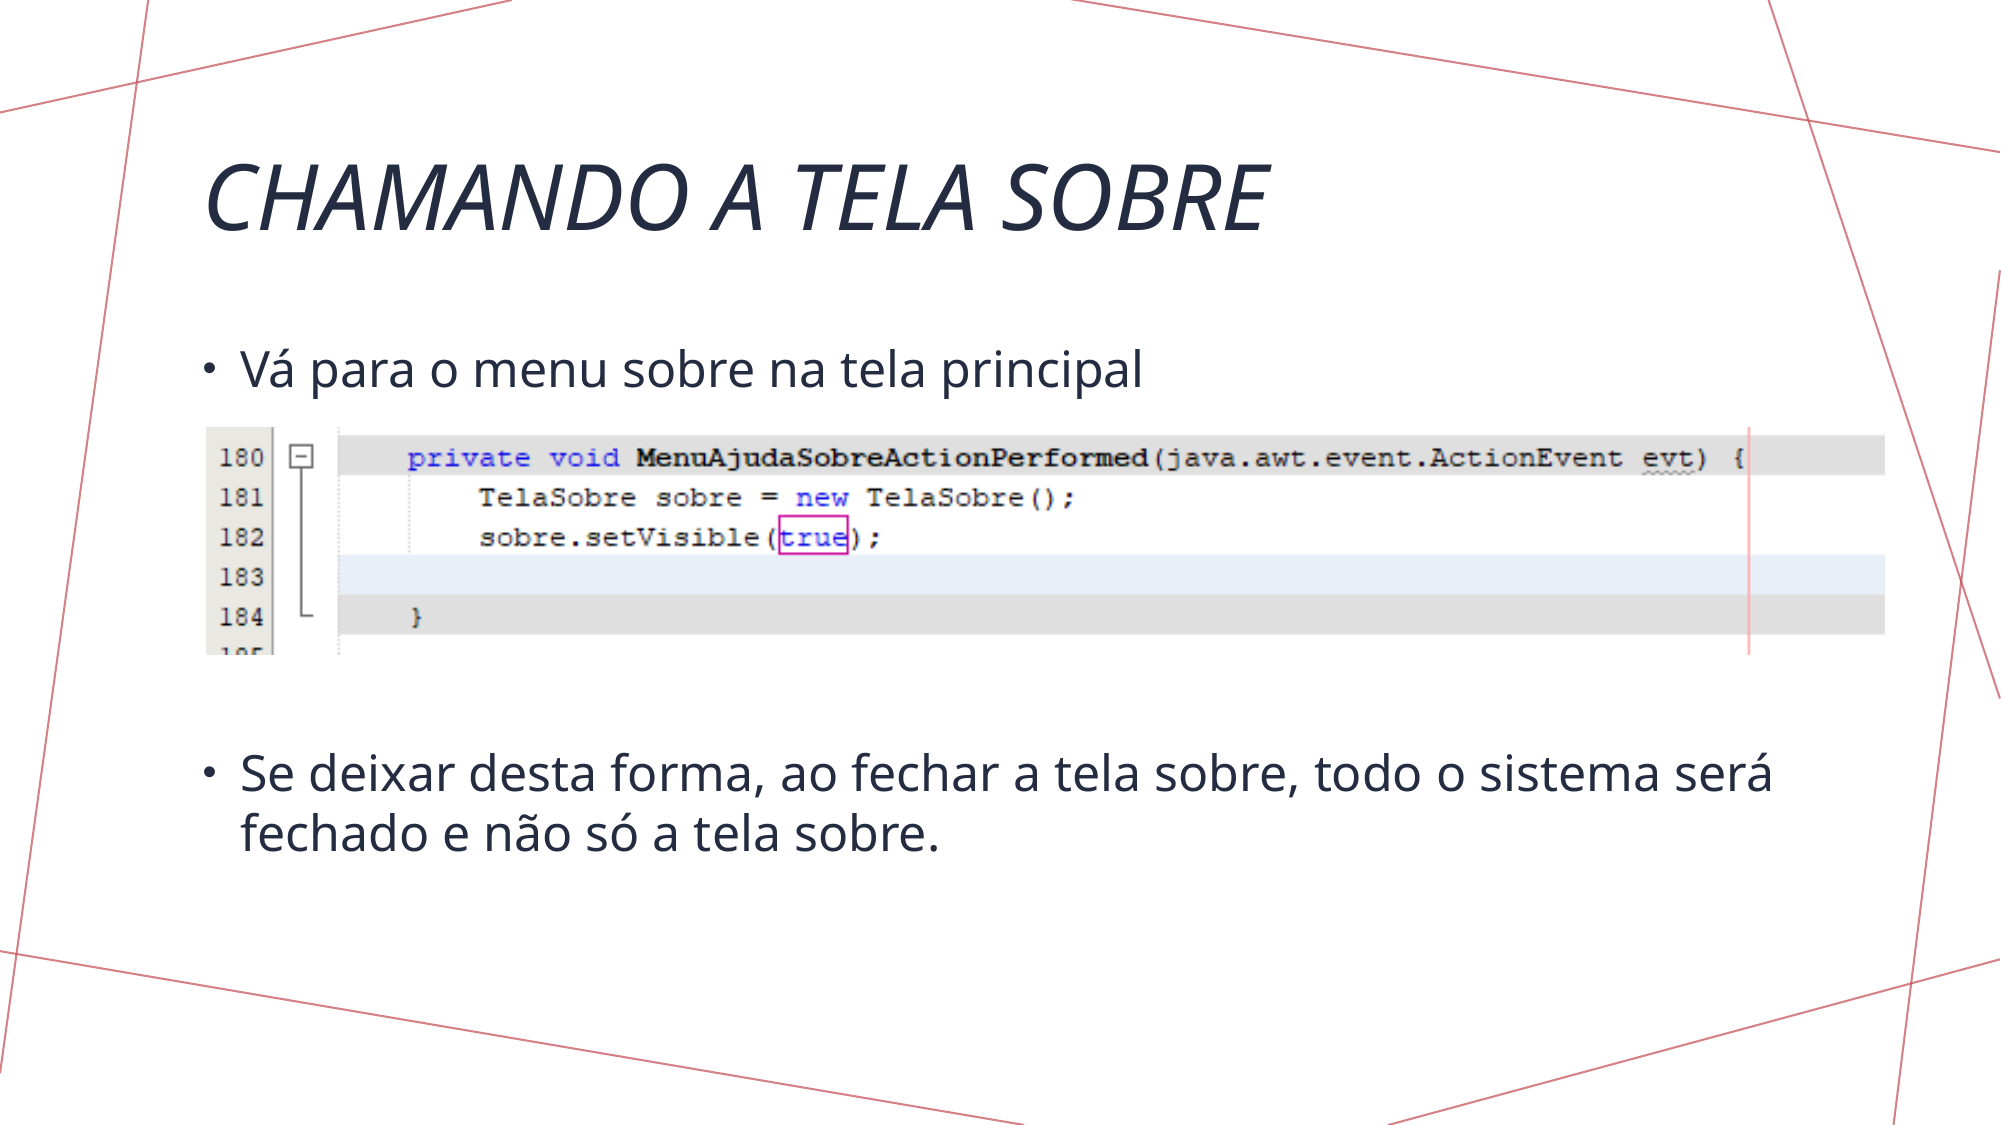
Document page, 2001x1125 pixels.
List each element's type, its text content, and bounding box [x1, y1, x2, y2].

list Vá para o menu sobre na tela principal Se deixar desta forma, ao fechar a tela sobre, todo o sistema será fechado e não só a tela sobre. [187, 329, 1813, 990]
picture [206, 427, 1885, 655]
title Chamando a tela sobre [187, 87, 1813, 315]
